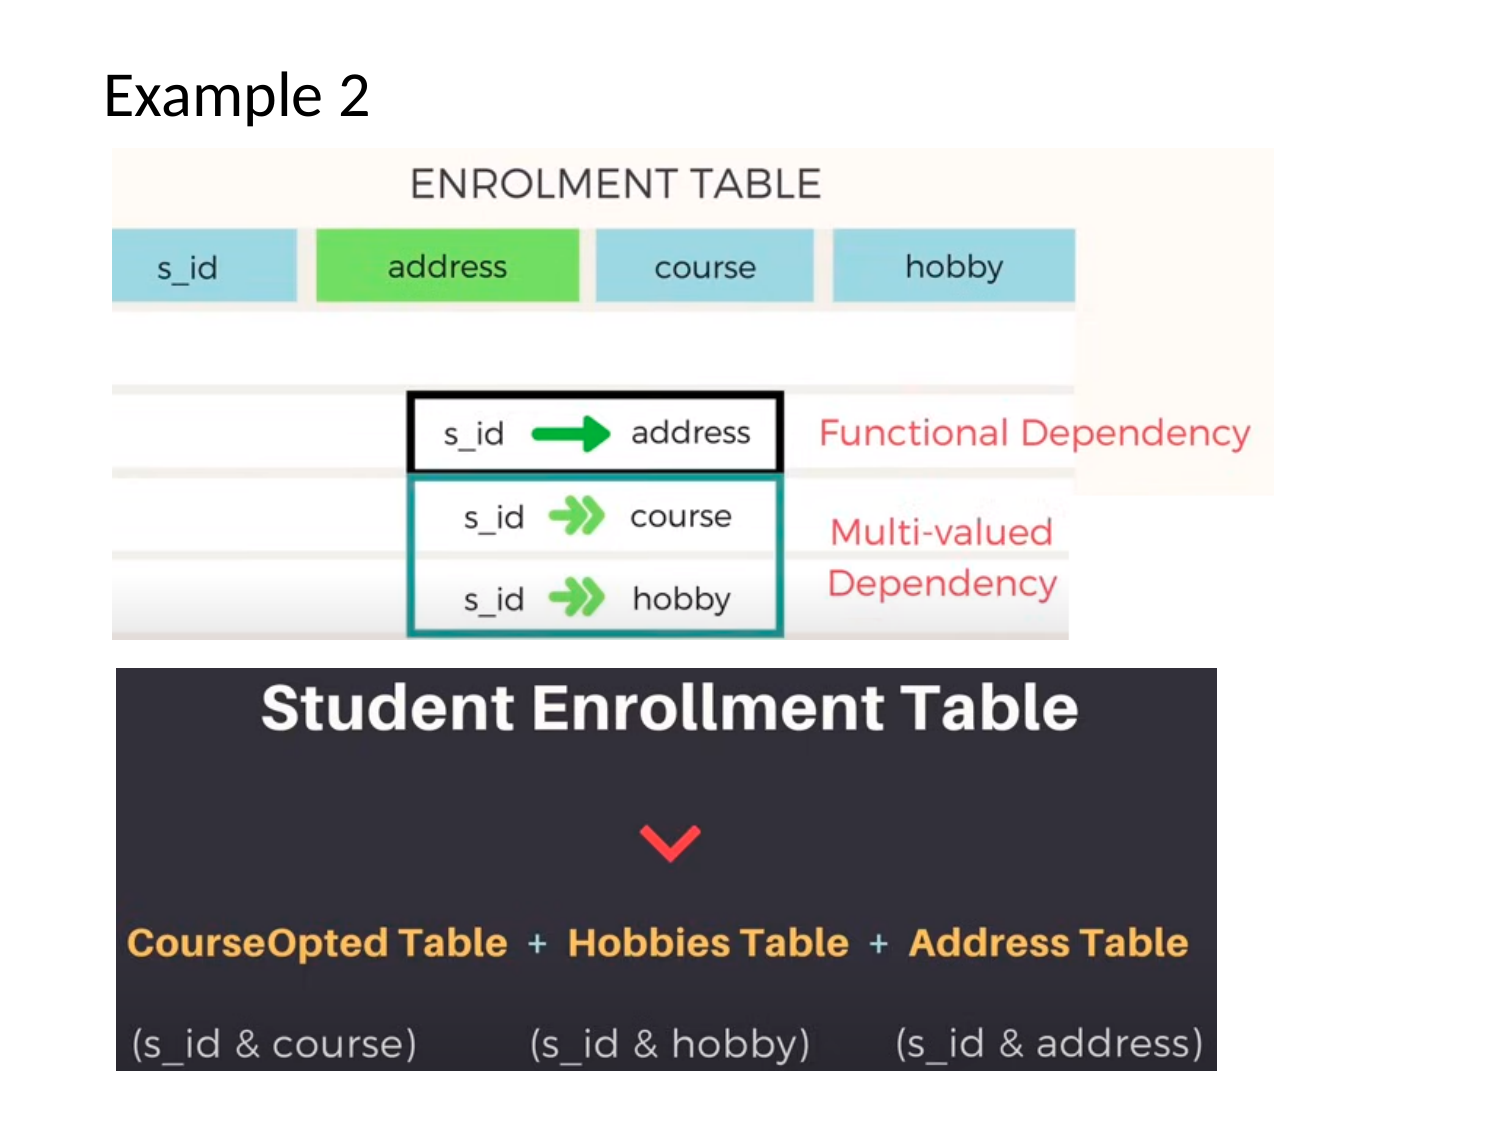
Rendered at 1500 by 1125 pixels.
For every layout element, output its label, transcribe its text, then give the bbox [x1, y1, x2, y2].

title Example 2 [88, 45, 1425, 138]
picture [111, 148, 1274, 640]
picture [116, 668, 1217, 1071]
